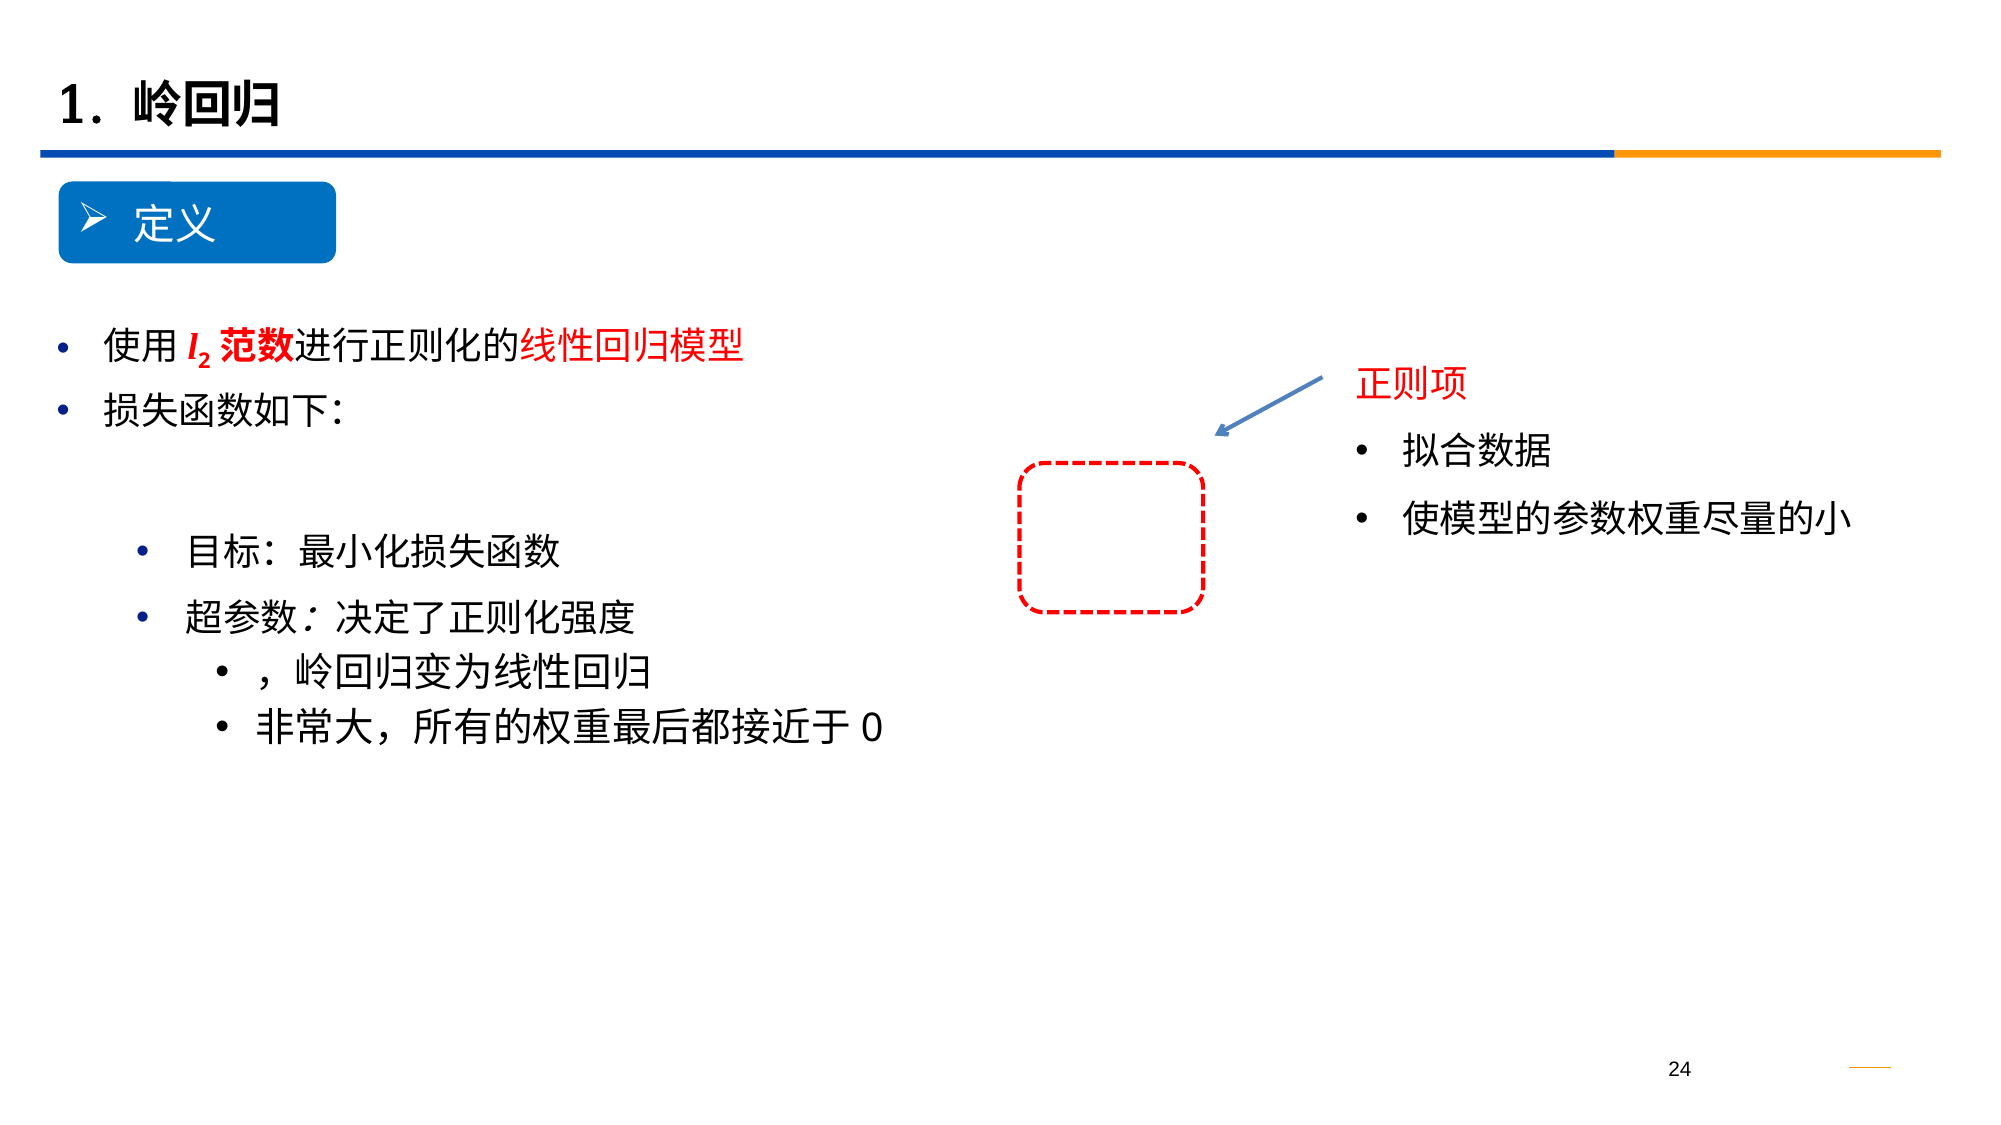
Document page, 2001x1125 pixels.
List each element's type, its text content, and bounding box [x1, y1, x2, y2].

text_box 正则项 拟合数据 使模型的参数权重尽量的小 [1340, 329, 1900, 548]
title 1. 岭回归 [41, 58, 1842, 146]
text_box [1019, 463, 1204, 613]
text_box 定义 [58, 181, 337, 264]
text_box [1214, 376, 1323, 436]
